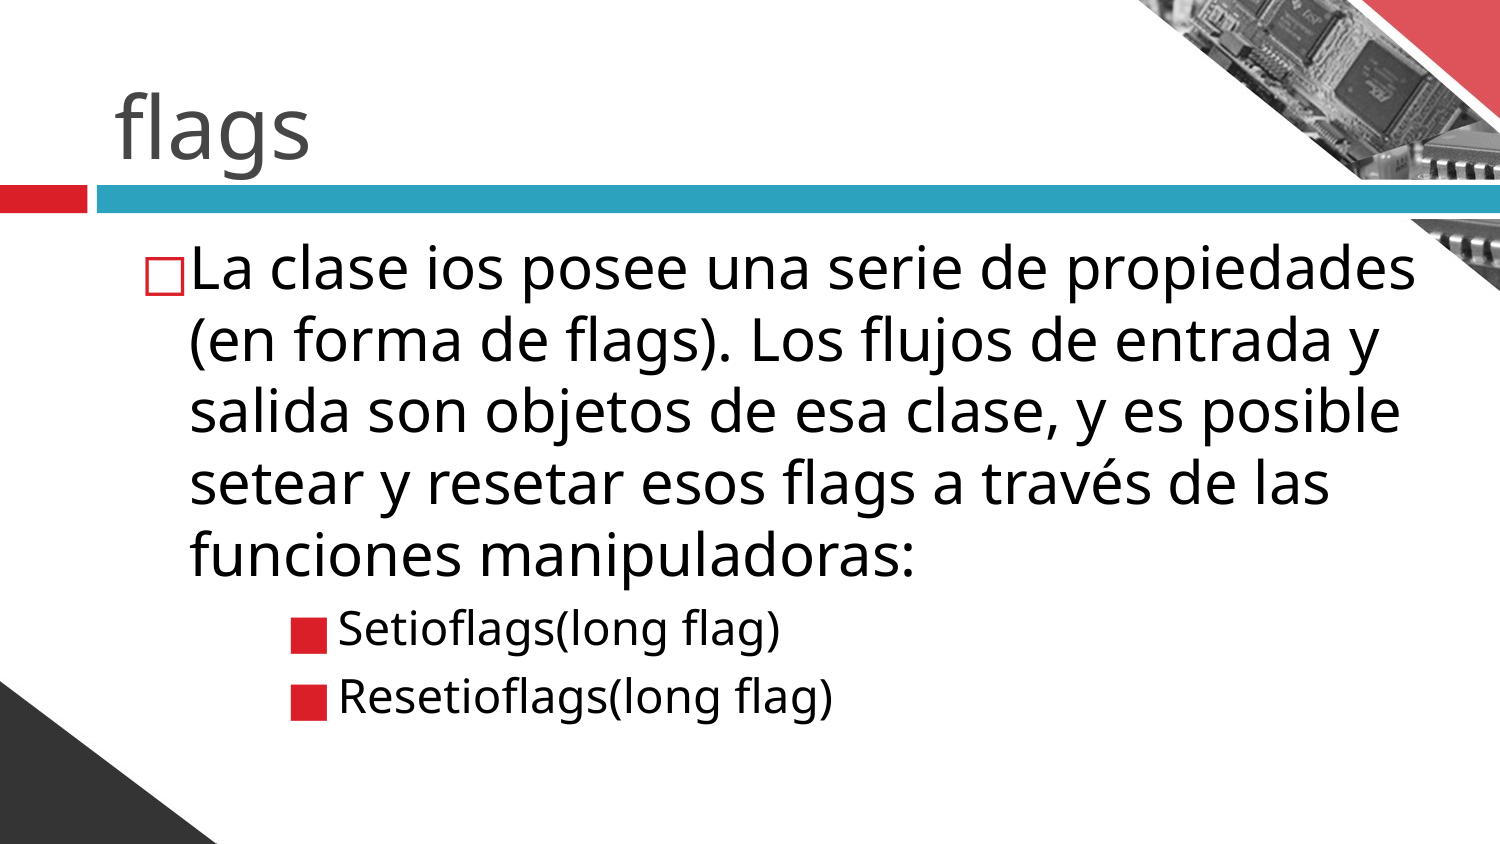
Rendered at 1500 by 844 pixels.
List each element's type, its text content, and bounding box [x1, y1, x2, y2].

list La clase ios posee una serie de propiedades (en forma de flags). Los flujos de entrada y salida son objetos de esa clase, y es posible setear y resetar esos flags a través de las funciones manipuladoras: Setioflags(long flag) Resetioflags(long flag) [99, 221, 1438, 760]
title flags [99, 19, 1438, 185]
picture [0, 0, 1500, 179]
picture [0, 219, 1500, 844]
